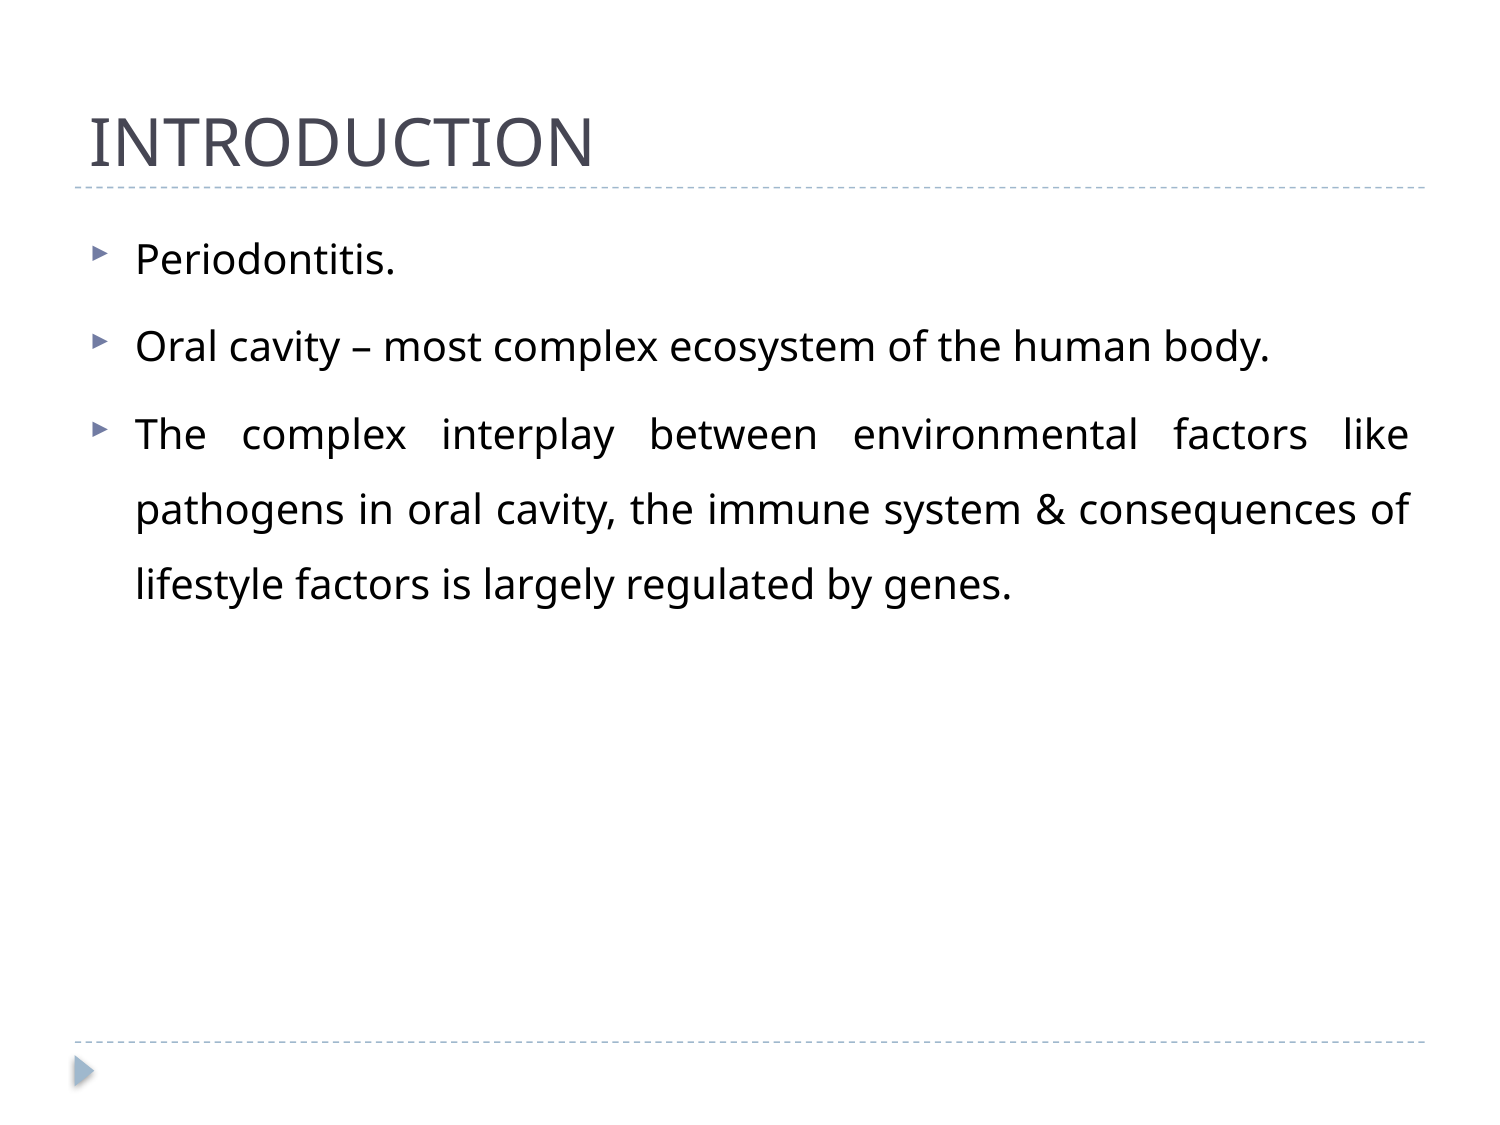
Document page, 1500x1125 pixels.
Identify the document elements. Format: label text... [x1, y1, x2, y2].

title INTRODUCTION [75, 24, 1425, 188]
list Periodontitis. Oral cavity – most complex ecosystem of the human body. The complex interplay between environmental factors like pathogens in oral cavity, the immune system & consequences of lifestyle factors is largely regulated by genes. [75, 200, 1425, 1010]
